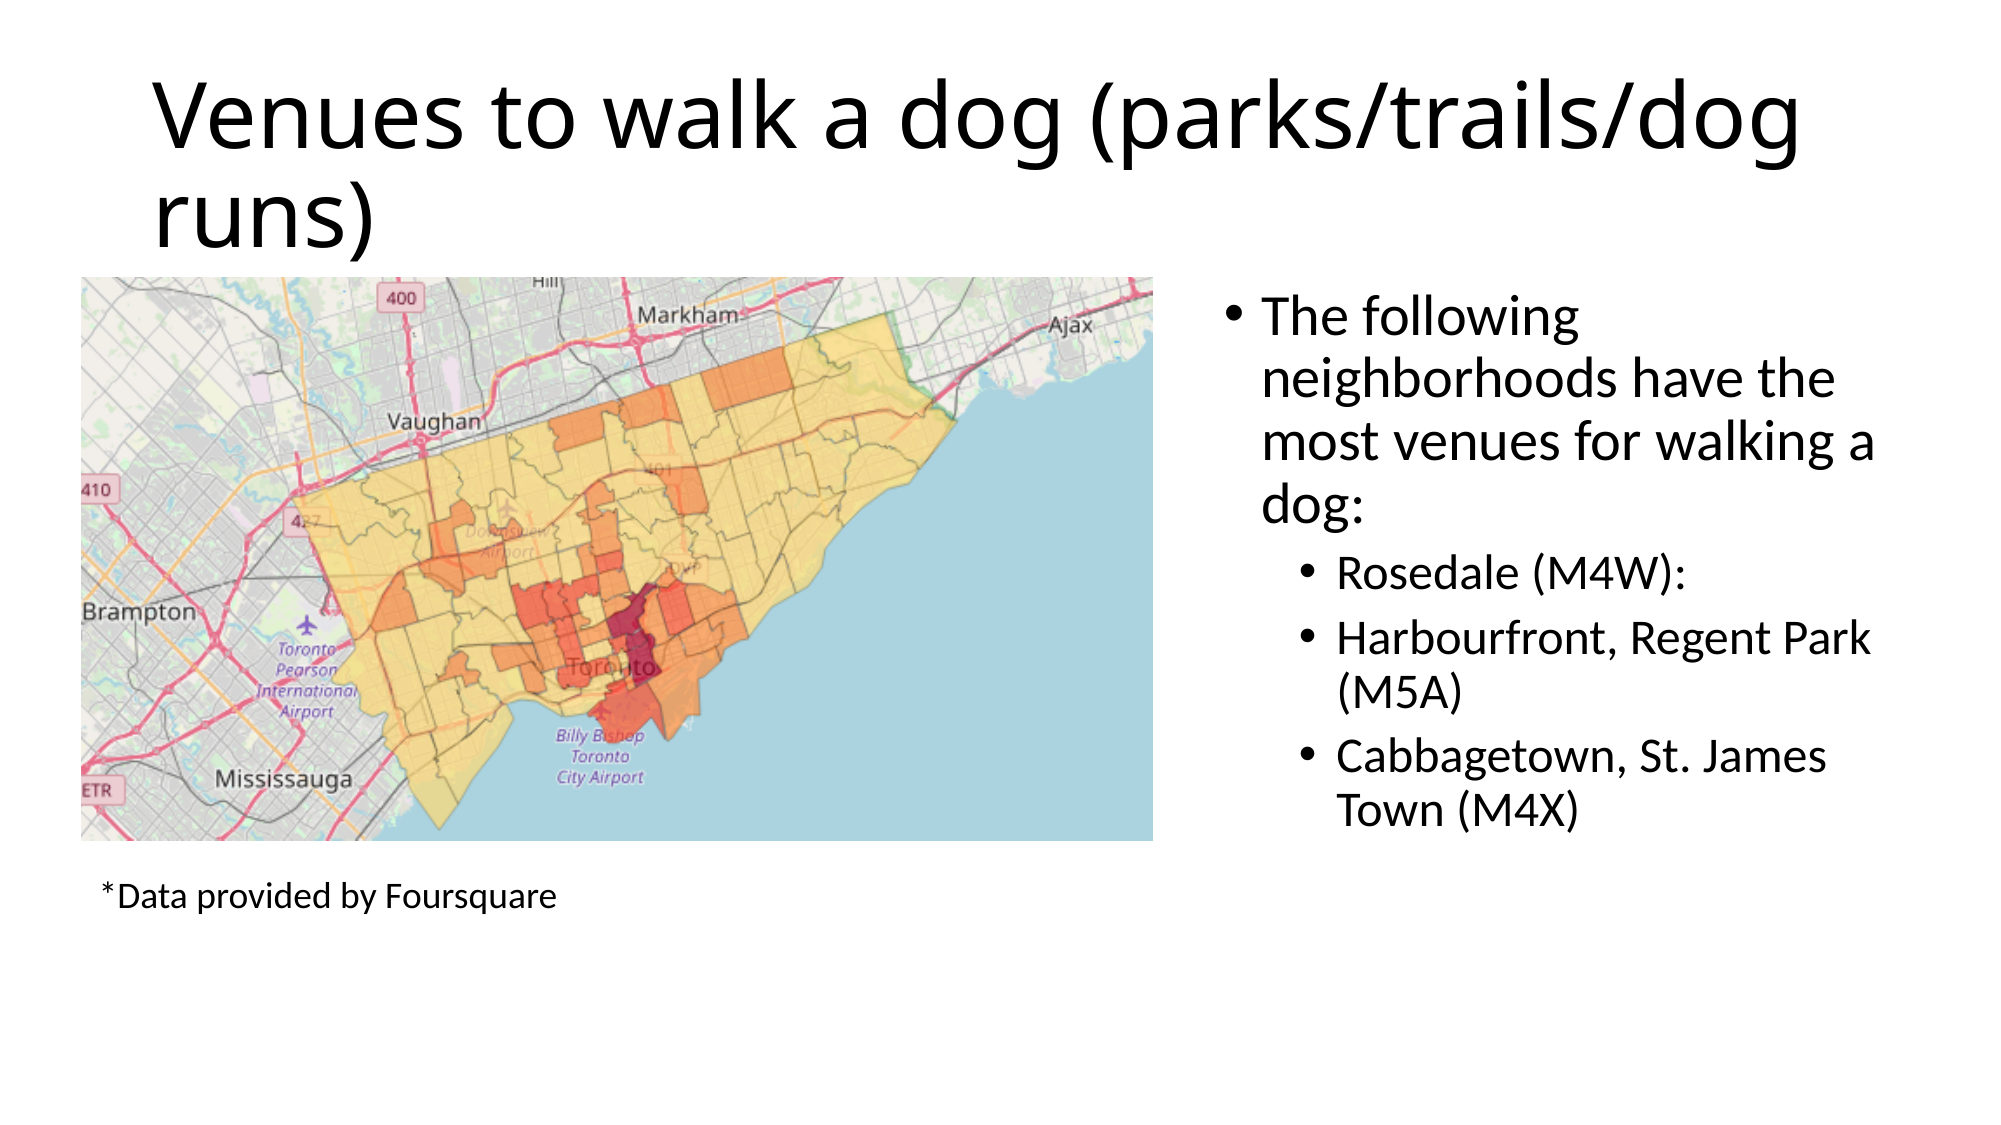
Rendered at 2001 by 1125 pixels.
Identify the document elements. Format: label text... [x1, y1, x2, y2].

text_box *Data provided by Foursquare [84, 863, 573, 924]
list The following neighborhoods have the most venues for walking a dog: Rosedale (M4W): Harbourfront, Regent Park (M5A) Cabbagetown, St. James Town (M4X) [1208, 277, 1912, 992]
picture [81, 277, 1153, 841]
title Venues to walk a dog (parks/trails/dog runs) [137, 59, 1863, 278]
